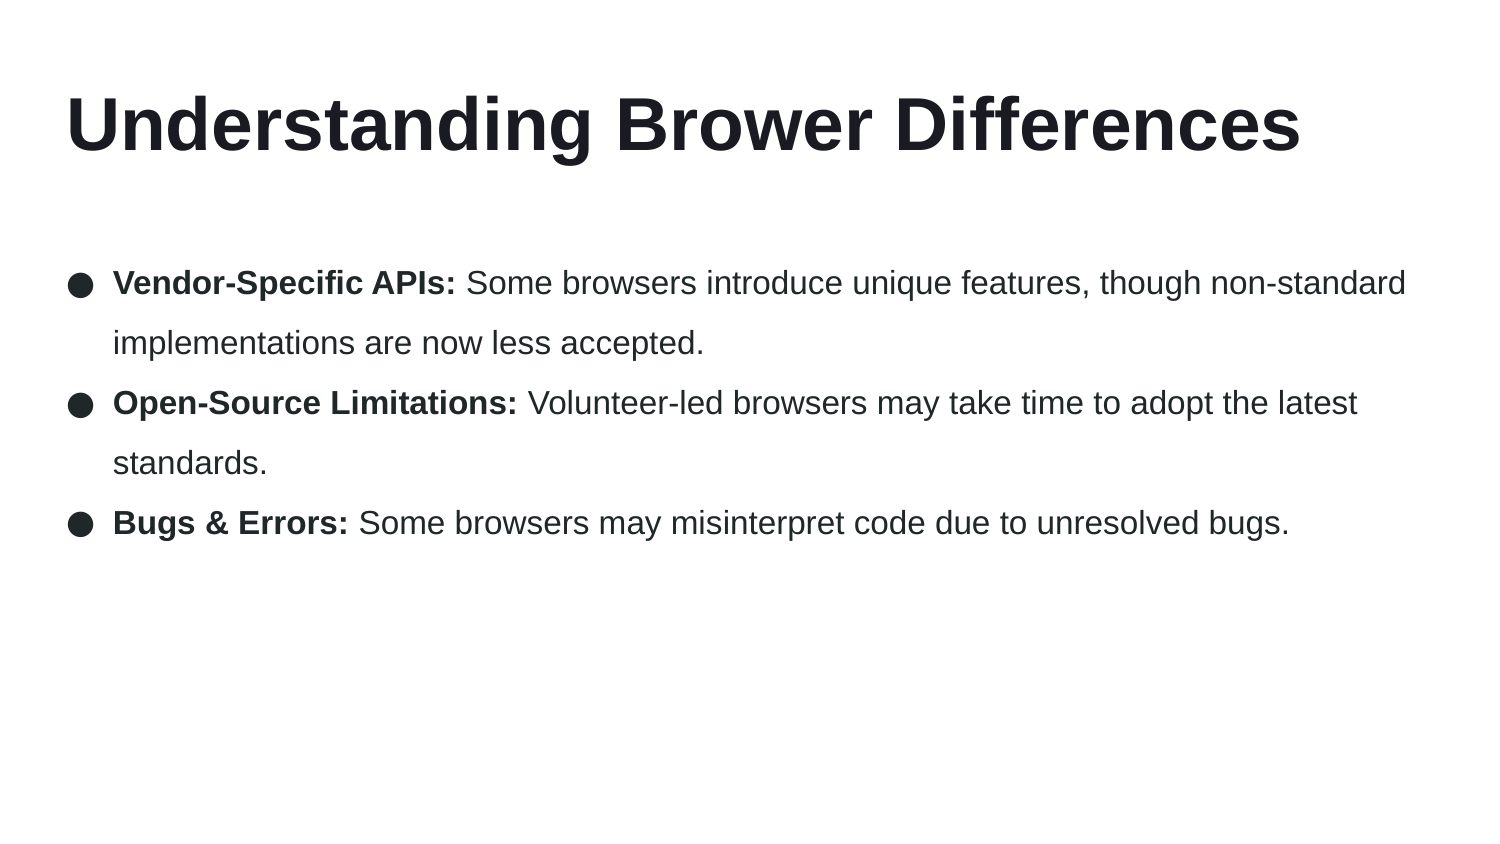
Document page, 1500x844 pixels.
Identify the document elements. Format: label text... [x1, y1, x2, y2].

list Vendor-Specific APIs: Some browsers introduce unique features, though non-standard implementations are now less accepted. Open-Source Limitations: Volunteer-led browsers may take time to adopt the latest standards. Bugs & Errors: Some browsers may misinterpret code due to unresolved bugs. [51, 146, 1449, 637]
title Understanding Brower Differences [51, 72, 1449, 146]
